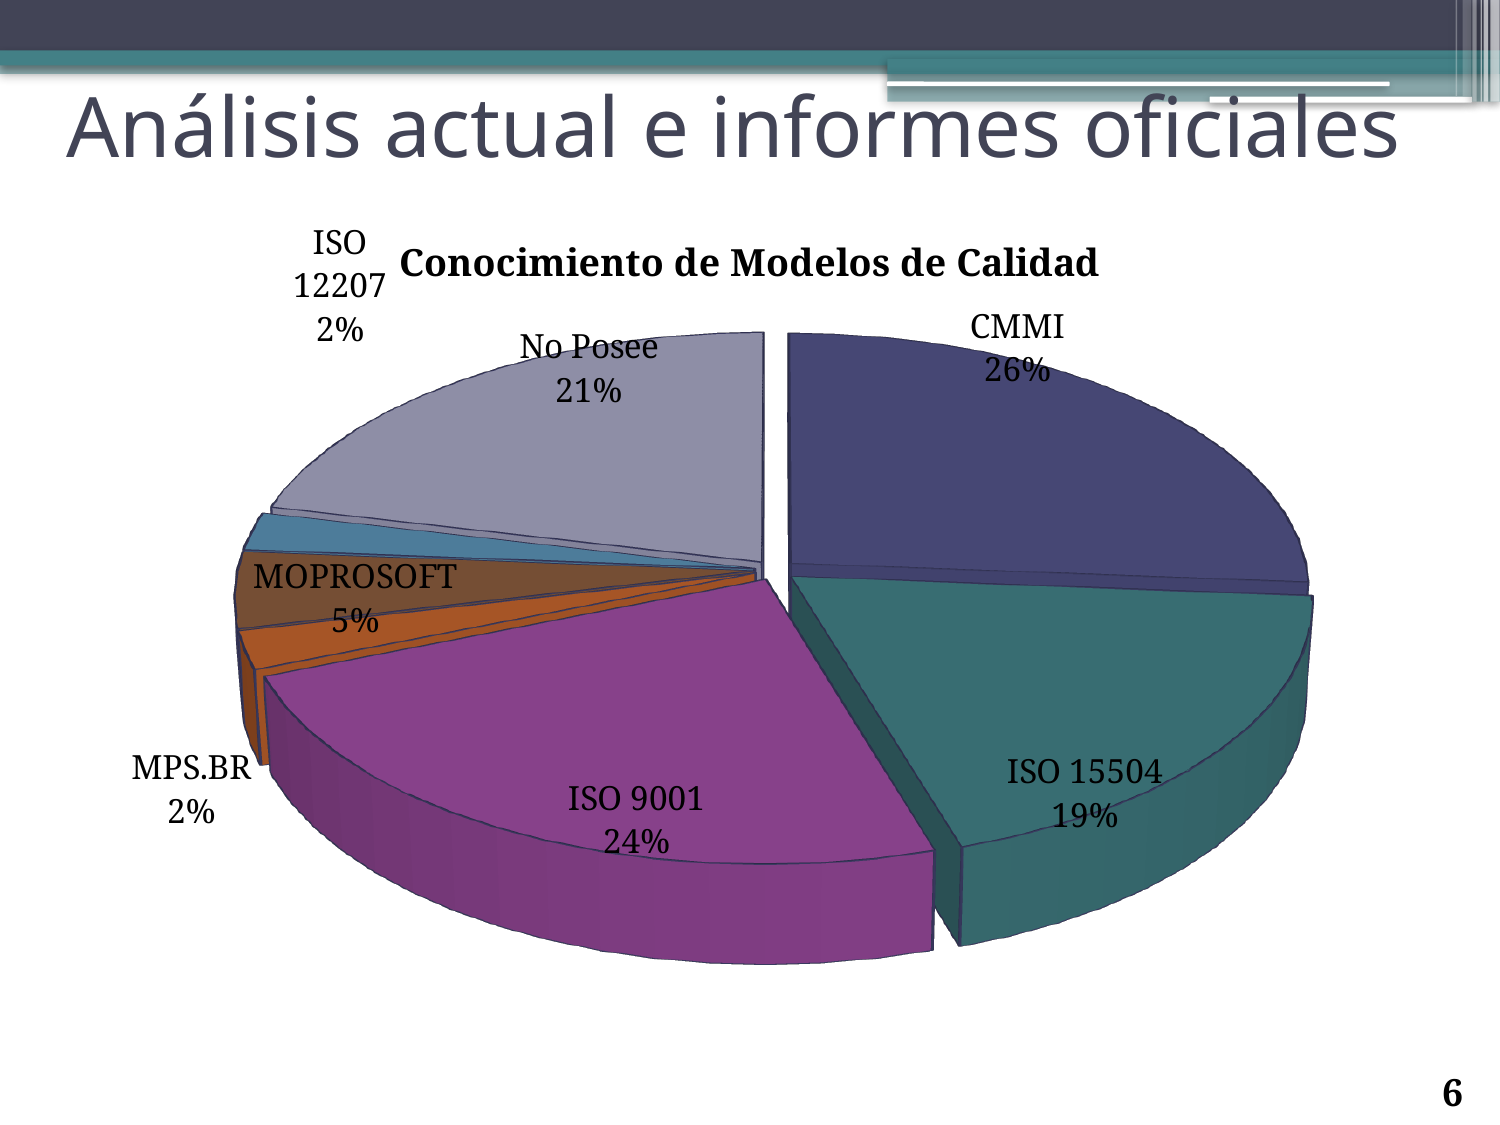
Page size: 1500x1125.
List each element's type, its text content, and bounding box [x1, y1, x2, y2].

title Análisis actual e informes oficiales [53, 13, 1447, 197]
chart [37, 199, 1463, 1052]
text_box 6 [1428, 1059, 1500, 1125]
